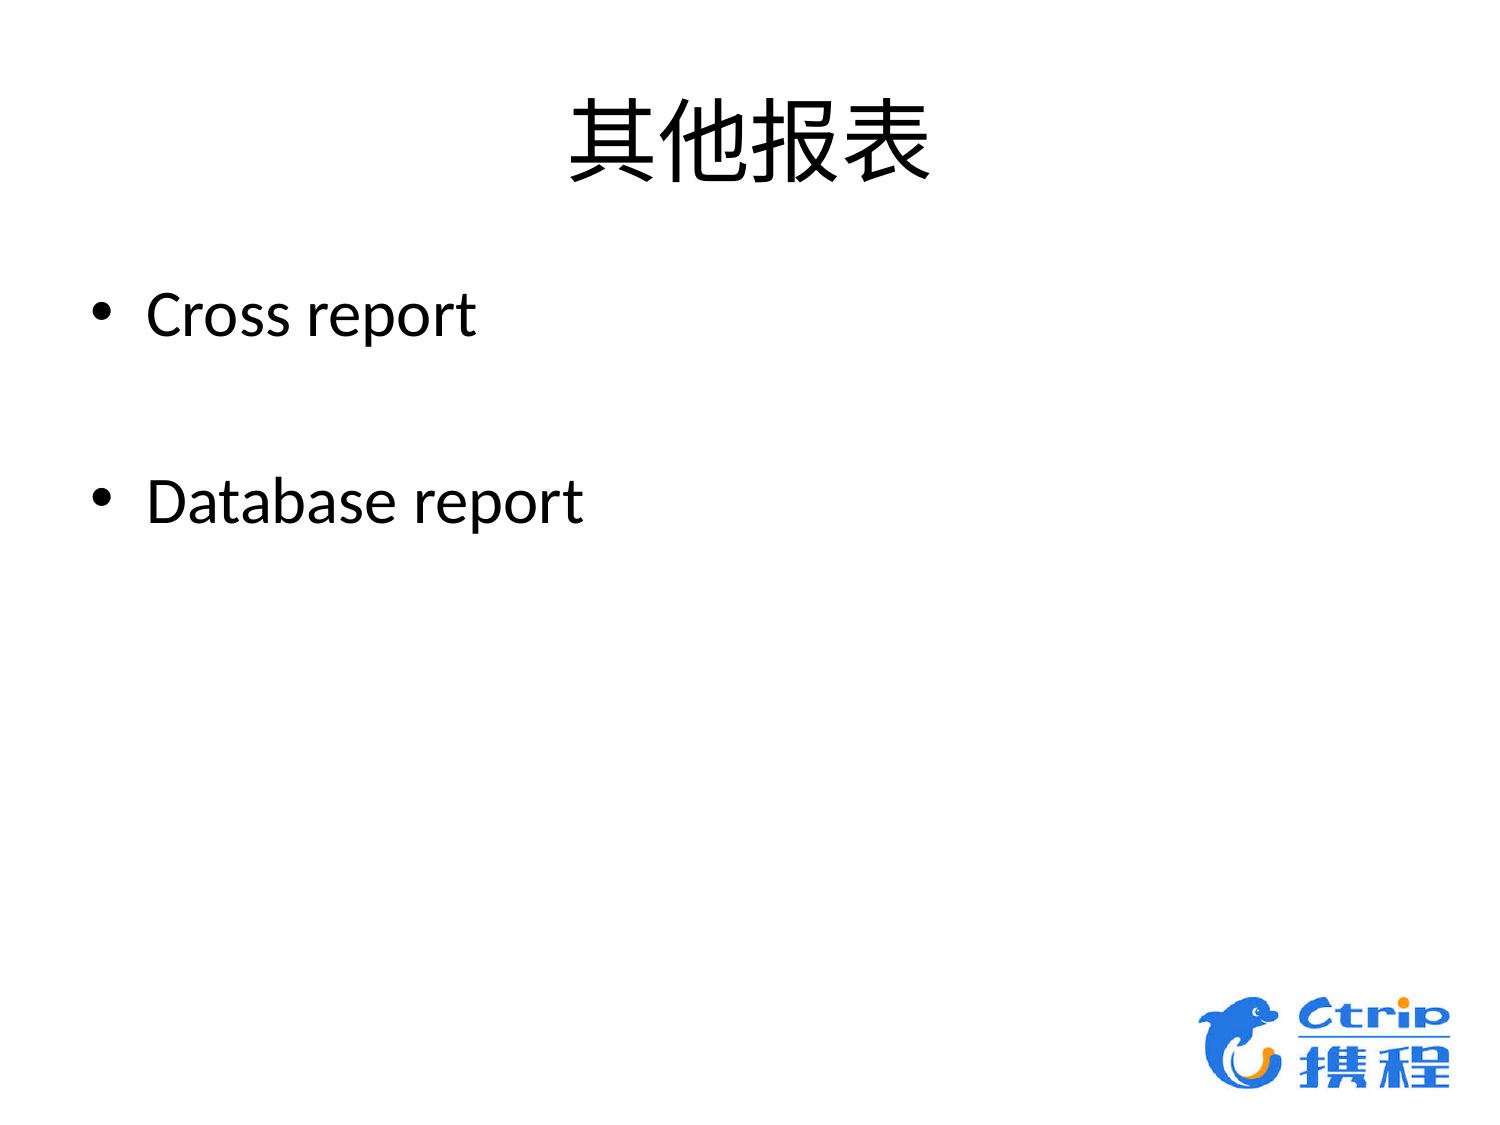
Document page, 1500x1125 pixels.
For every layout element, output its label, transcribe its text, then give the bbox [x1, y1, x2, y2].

picture [1198, 964, 1452, 1092]
list Cross report Database report [75, 262, 1425, 1005]
title 其他报表 [75, 45, 1425, 233]
